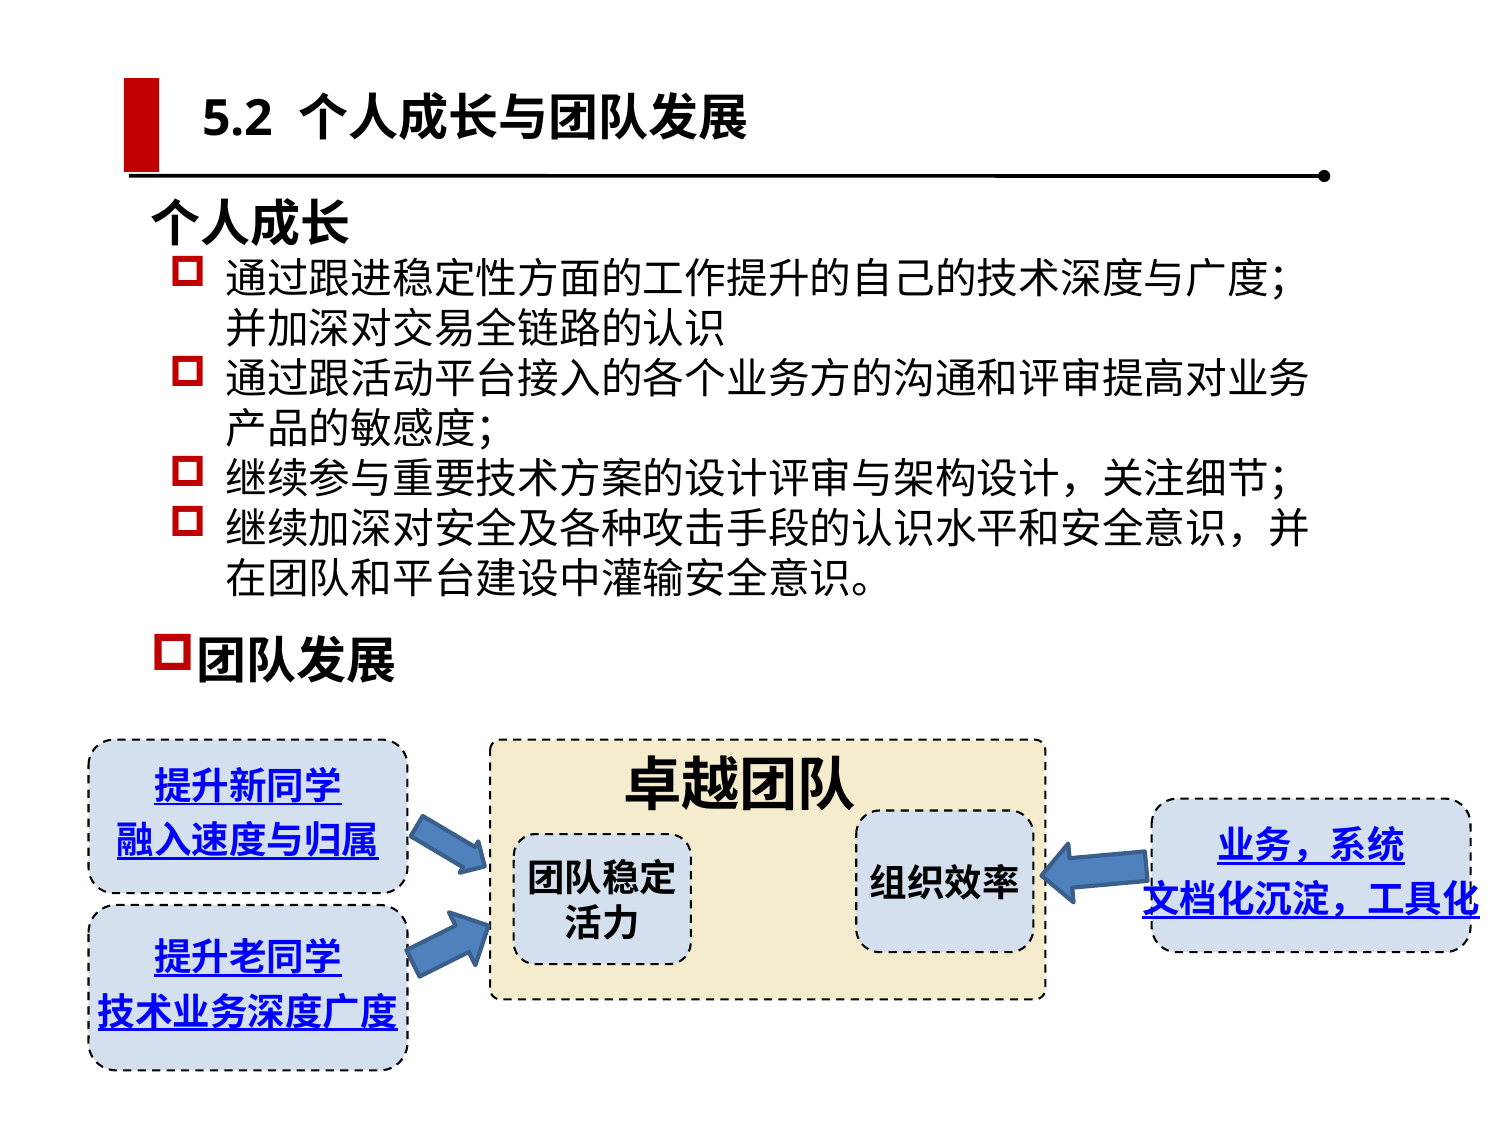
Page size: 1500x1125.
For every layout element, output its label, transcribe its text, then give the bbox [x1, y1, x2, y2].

text_box 个人成长 通过跟进稳定性方面的工作提升的自己的技术深度与广度；并加深对交易全链路的认识 通过跟活动平台接入的各个业务方的沟通和评审提高对业务产品的敏感度； 继续参与重要技术方案的设计评审与架构设计，关注细节； 继续加深对安全及各种攻击手段的认识水平和安全意识，并在团队和平台建设中灌输安全意识。 [135, 185, 1329, 610]
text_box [123, 77, 1389, 177]
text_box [88, 739, 1471, 1071]
text_box 团队发展 [135, 621, 1329, 697]
